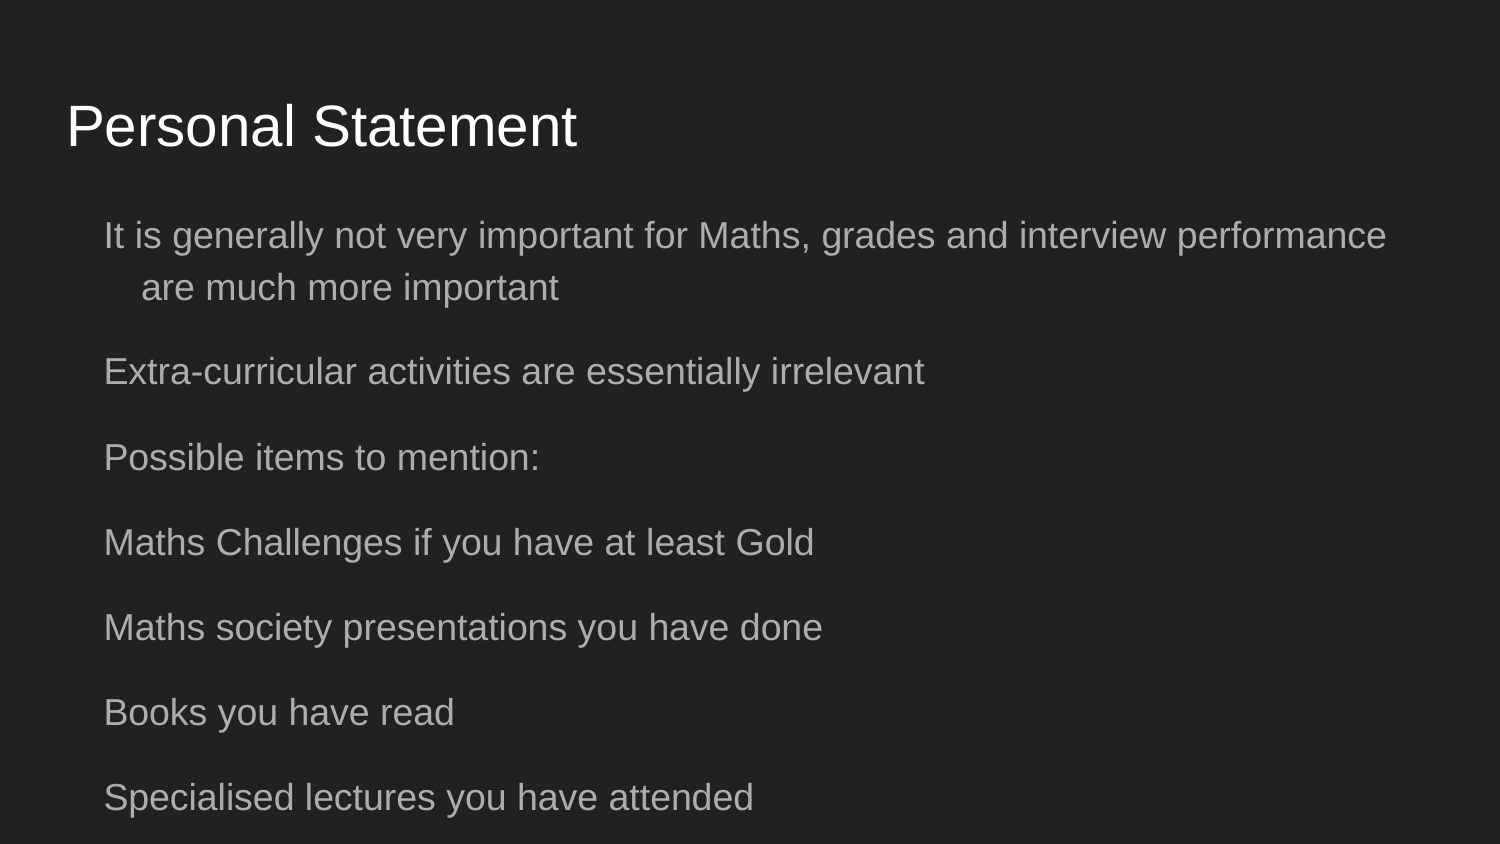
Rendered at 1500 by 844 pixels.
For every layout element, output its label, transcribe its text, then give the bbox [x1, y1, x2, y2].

list It is generally not very important for Maths, grades and interview performance are much more important Extra-curricular activities are essentially irrelevant Possible items to mention: Maths Challenges if you have at least Gold Maths society presentations you have done Books you have read Specialised lectures you have attended Problems you have done that affected your interests/ability [51, 189, 1449, 750]
title Personal Statement [51, 72, 1449, 167]
